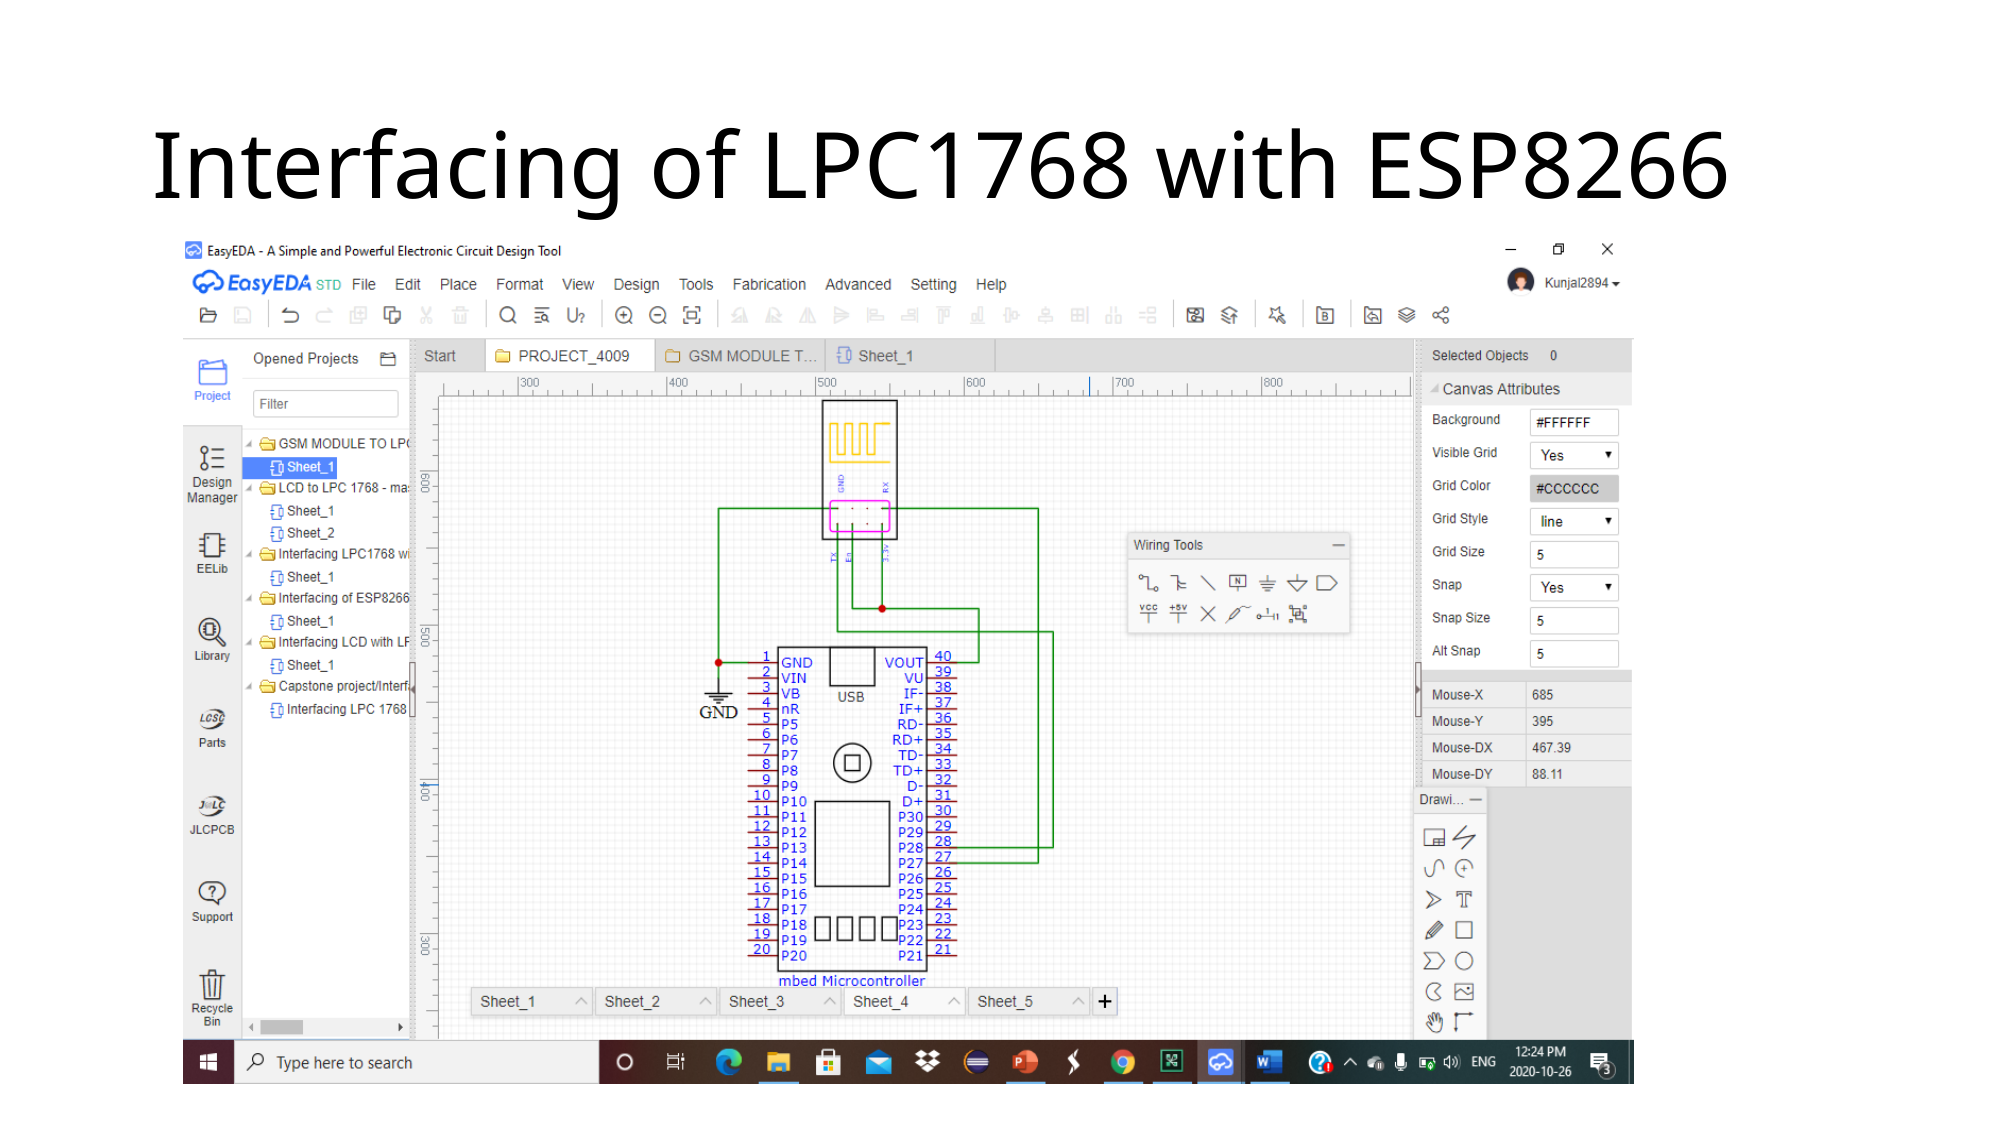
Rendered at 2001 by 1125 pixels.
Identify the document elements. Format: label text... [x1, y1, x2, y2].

title Interfacing of LPC1768 with ESP8266 [137, 59, 1863, 278]
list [183, 238, 1634, 1084]
